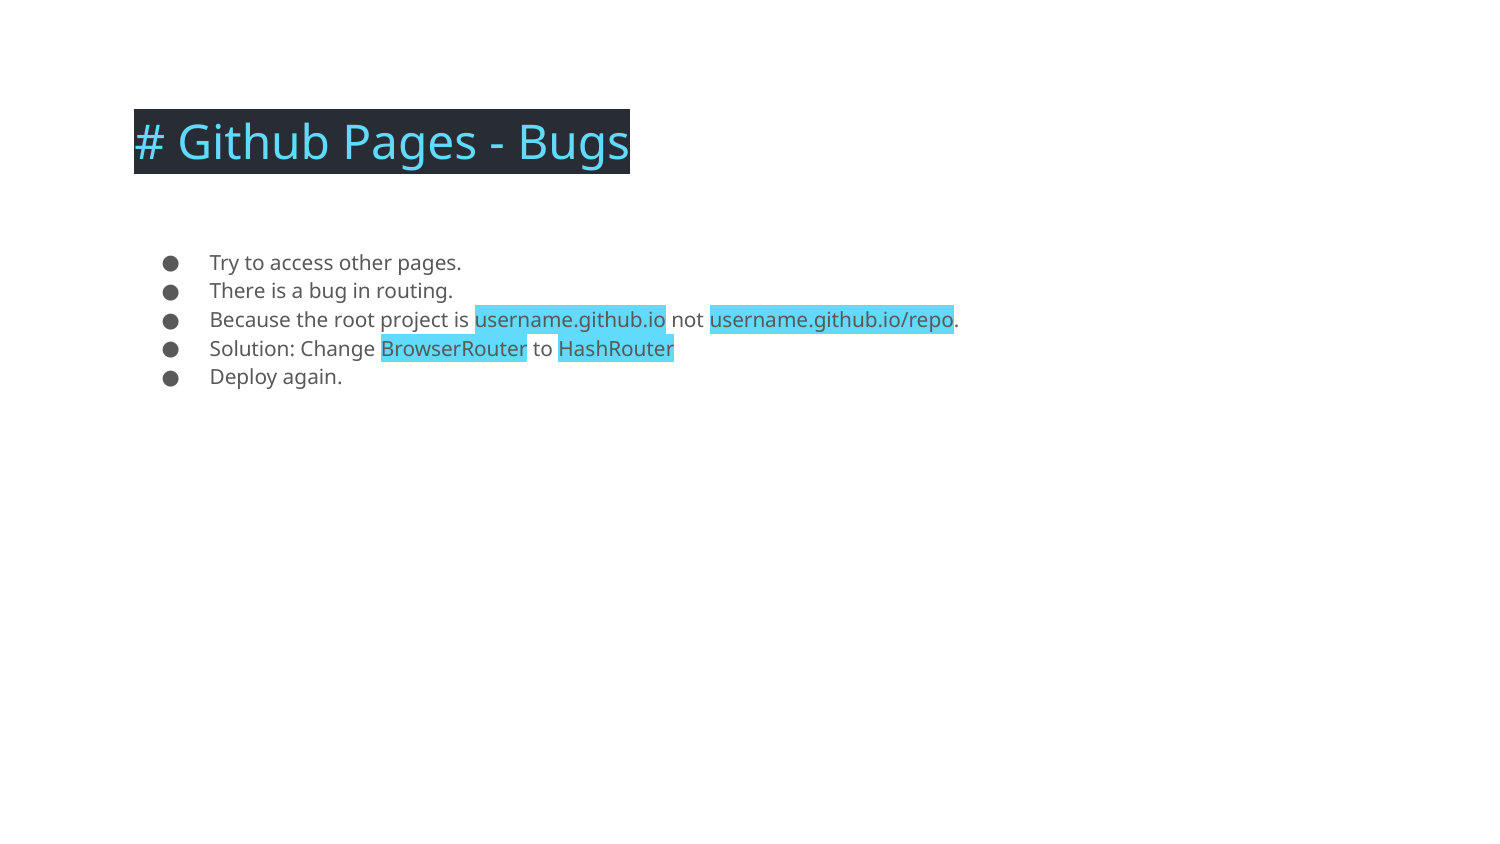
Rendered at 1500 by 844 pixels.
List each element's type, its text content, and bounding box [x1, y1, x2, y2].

title # Github Pages - Bugs [119, 97, 1381, 185]
list Try to access other pages. There is a bug in routing. Because the root project is username.github.io not username.github.io/repo. Solution: Change BrowserRouter to HashRouter Deploy again. [119, 230, 1381, 712]
